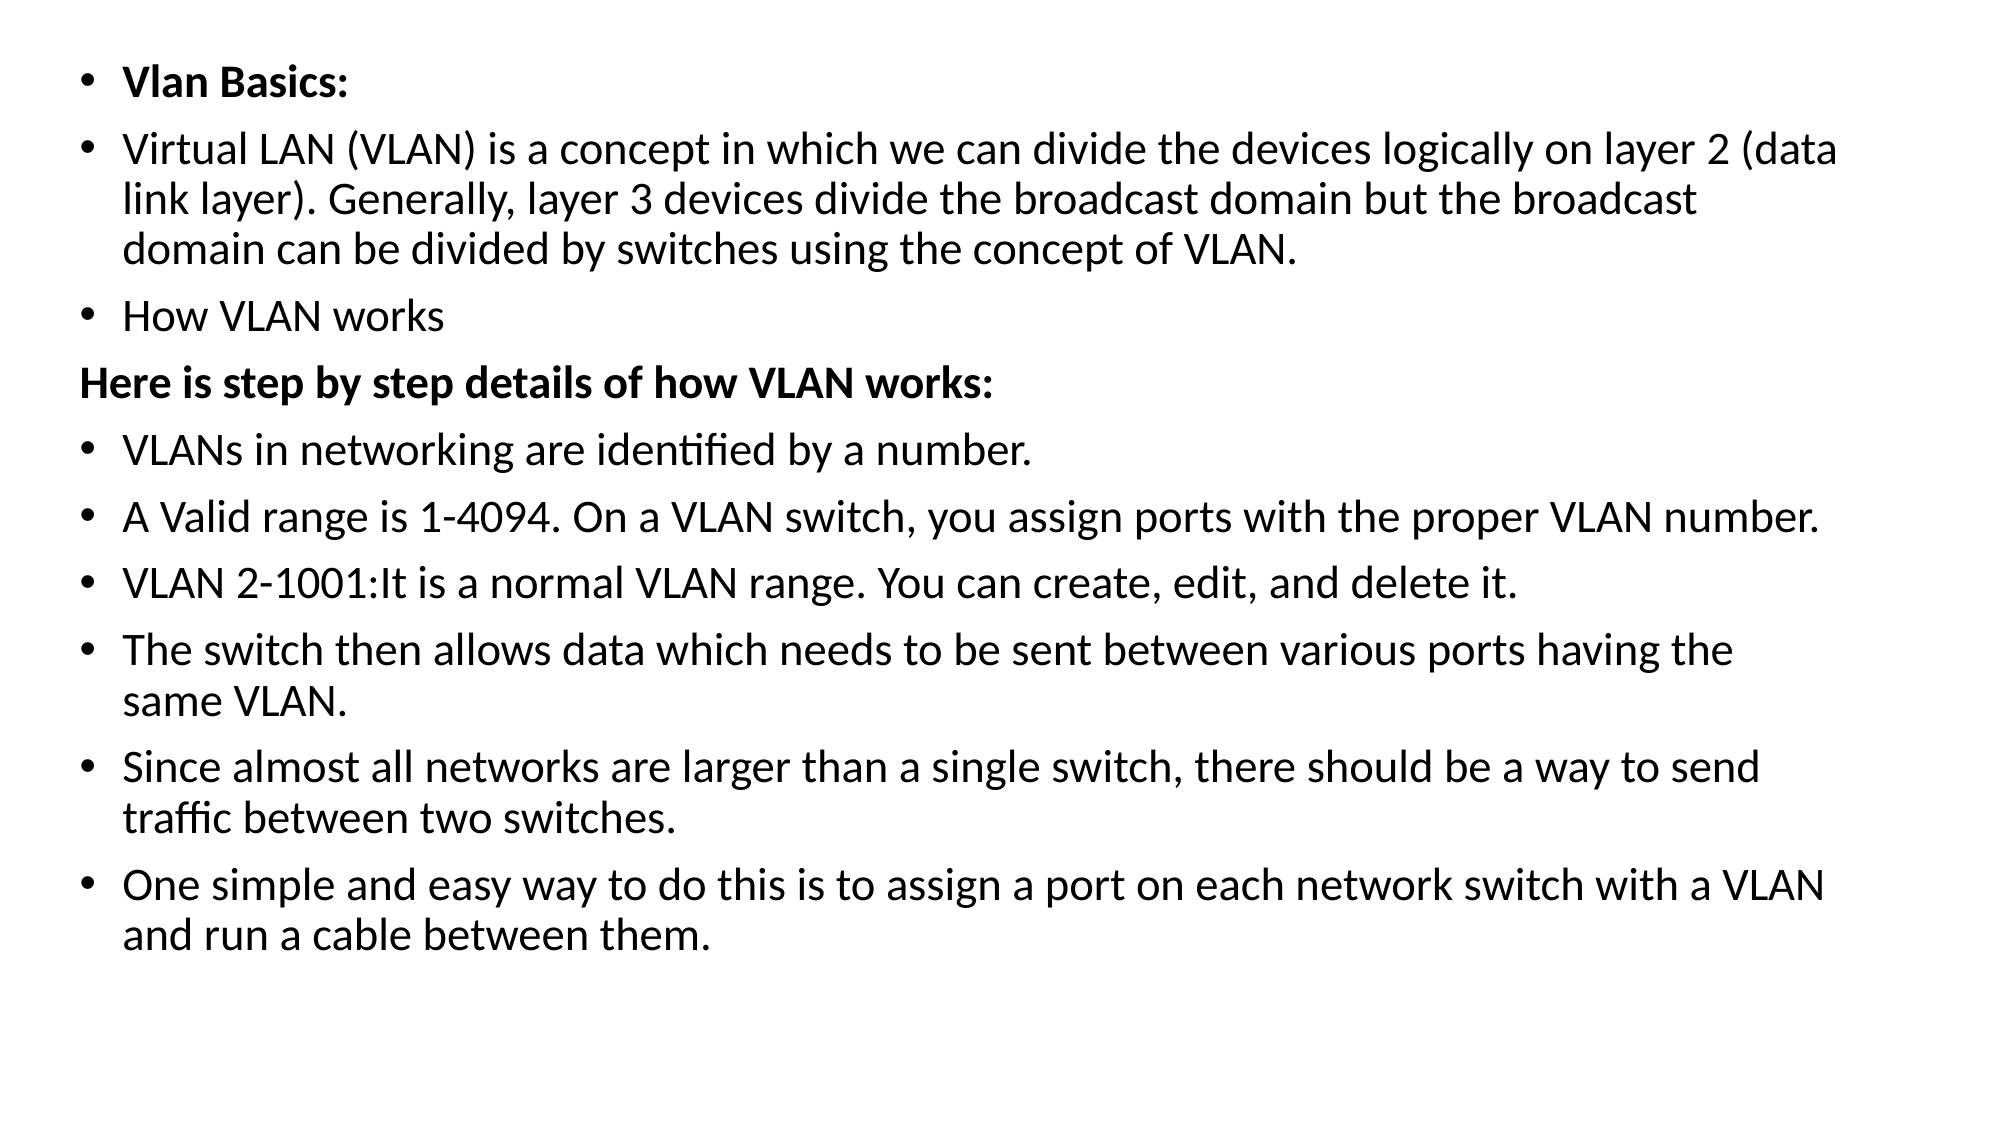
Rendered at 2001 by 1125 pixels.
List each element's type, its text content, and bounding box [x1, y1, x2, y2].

list Vlan Basics: Virtual LAN (VLAN) is a concept in which we can divide the devices logically on layer 2 (data link layer). Generally, layer 3 devices divide the broadcast domain but the broadcast domain can be divided by switches using the concept of VLAN. How VLAN works Here is step by step details of how VLAN works: VLANs in networking are identified by a number. A Valid range is 1-4094. On a VLAN switch, you assign ports with the proper VLAN number. VLAN 2-1001:It is a normal VLAN range. You can create, edit, and delete it. The switch then allows data which needs to be sent between various ports having the same VLAN. Since almost all networks are larger than a single switch, there should be a way to send traffic between two switches. One simple and easy way to do this is to assign a port on each network switch with a VLAN and run a cable between them. [64, 49, 1863, 1014]
